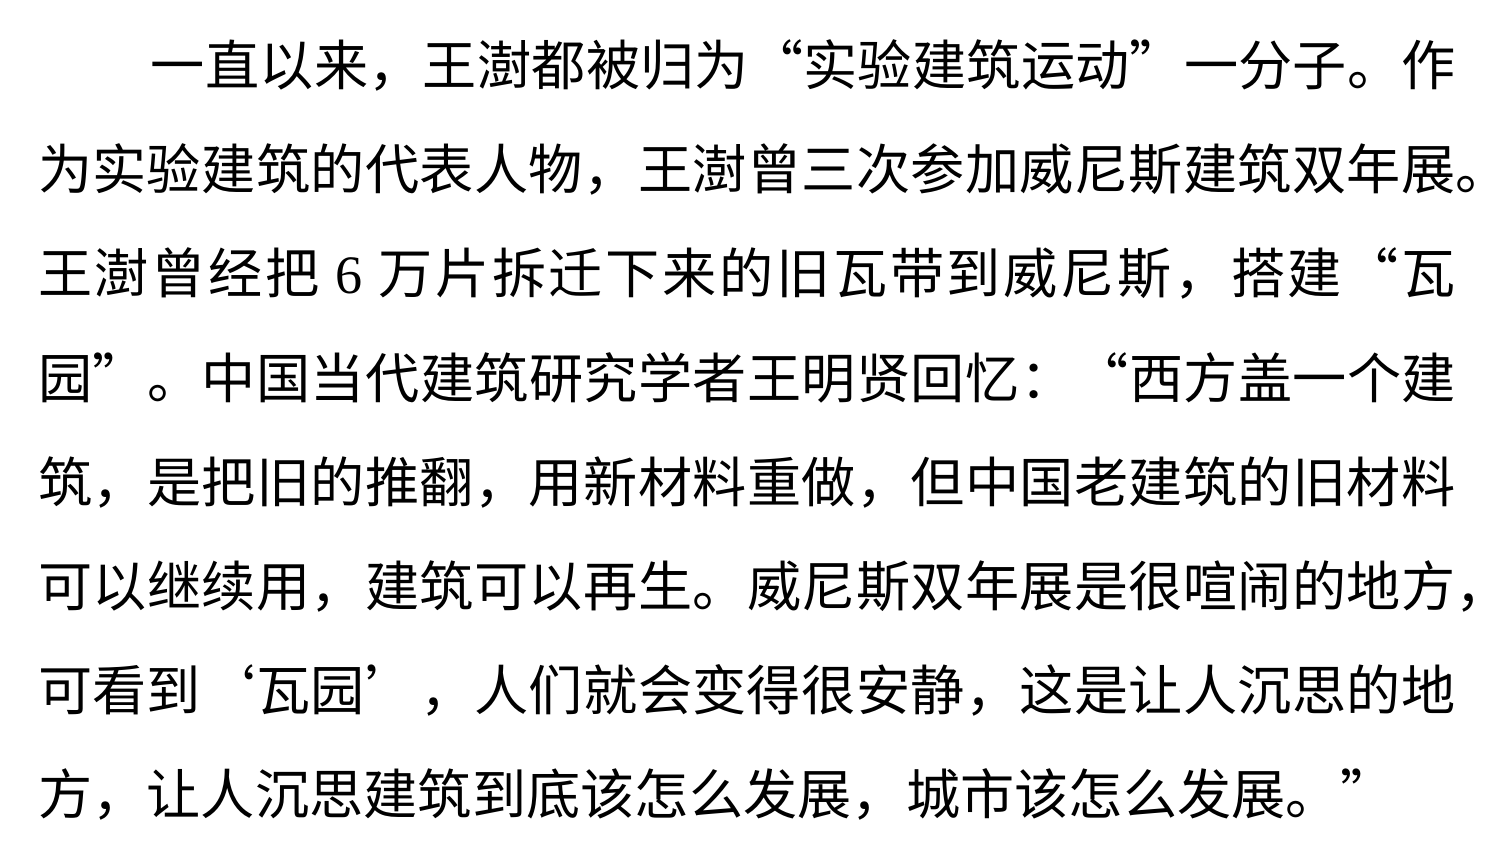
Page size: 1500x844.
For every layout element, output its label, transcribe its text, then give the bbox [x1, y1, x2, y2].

text_box 一直以来，王澍都被归为“实验建筑运动”一分子。作为实验建筑的代表人物，王澍曾三次参加威尼斯建筑双年展。王澍曾经把6万片拆迁下来的旧瓦带到威尼斯，搭建“瓦园”。中国当代建筑研究学者王明贤回忆：“西方盖一个建筑，是把旧的推翻，用新材料重做，但中国老建筑的旧材料可以继续用，建筑可以再生。威尼斯双年展是很喧闹的地方，可看到‘瓦园’，人们就会变得很安静，这是让人沉思的地方，让人沉思建筑到底该怎么发展，城市该怎么发展。” [23, 0, 1471, 833]
